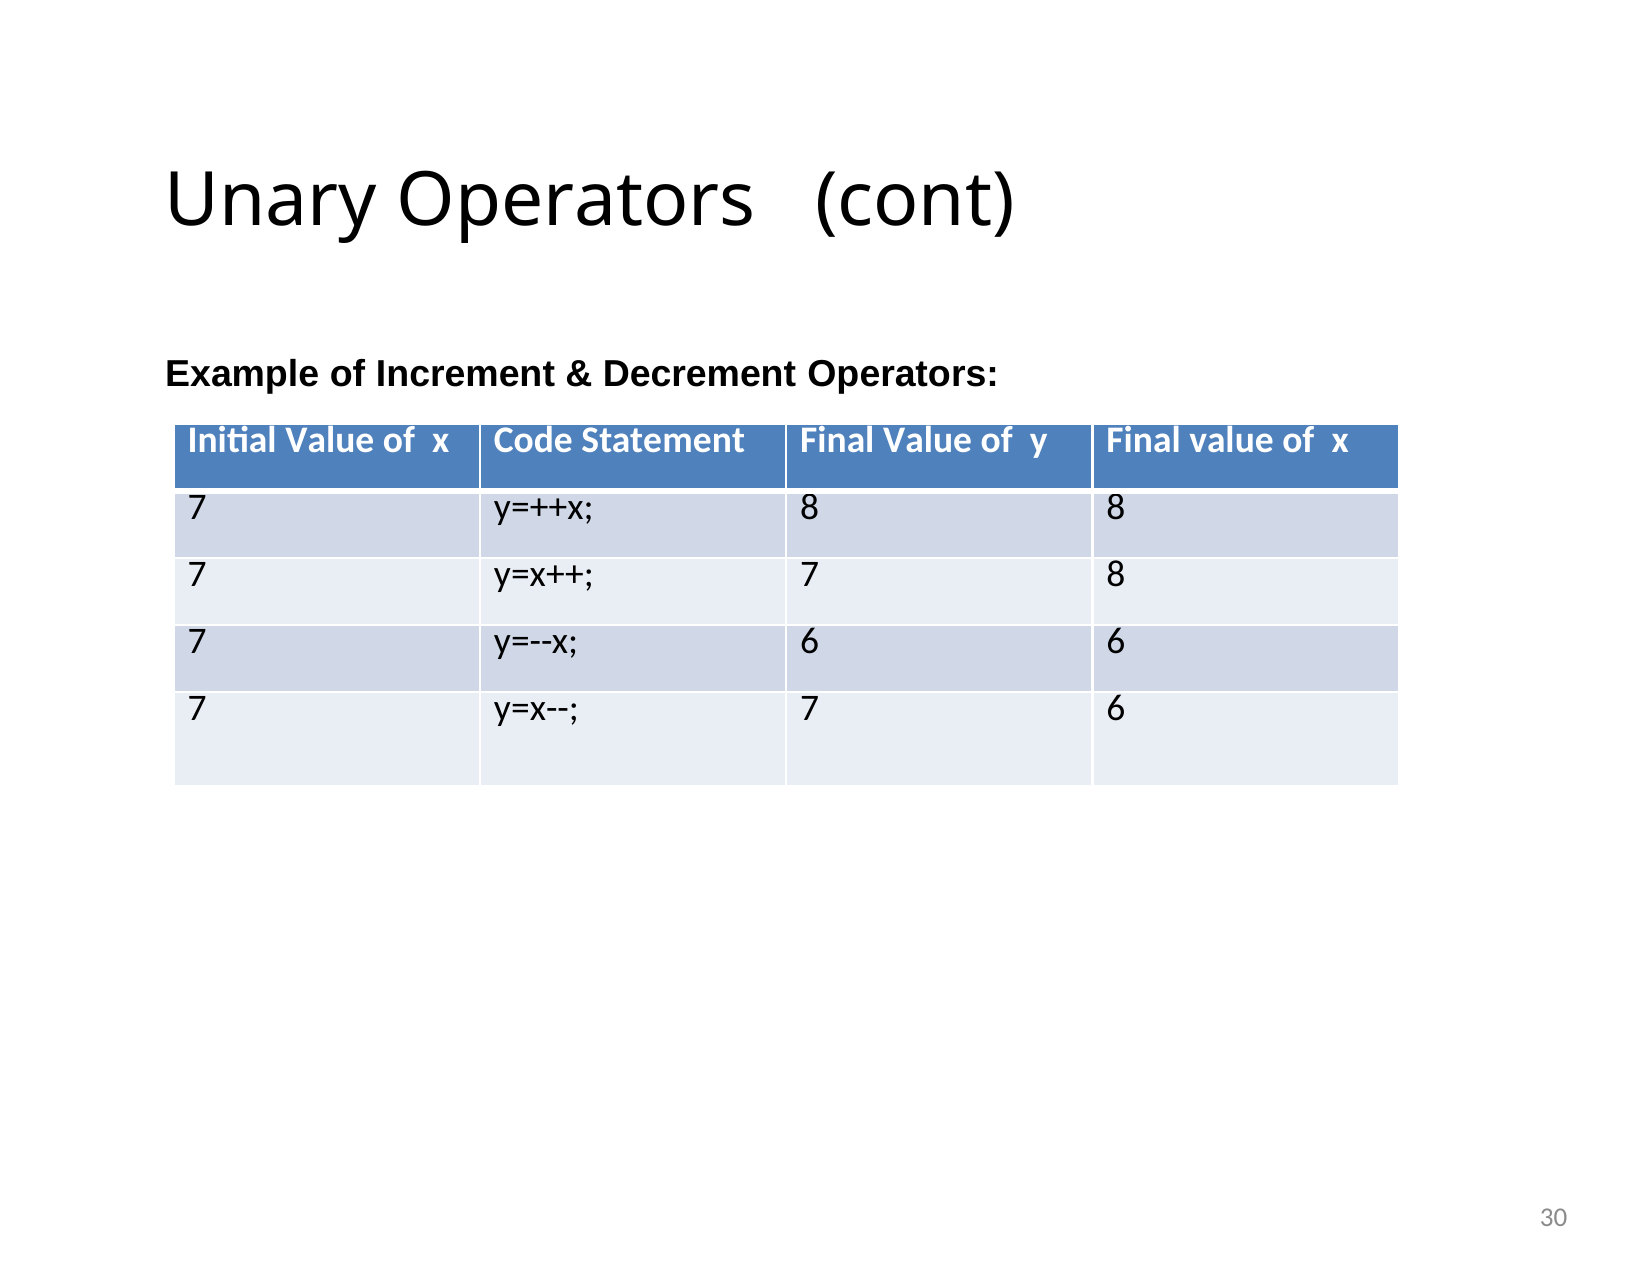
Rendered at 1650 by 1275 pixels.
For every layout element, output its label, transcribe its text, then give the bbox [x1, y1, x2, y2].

table_cell 7 [175, 693, 479, 785]
table_cell 8 [1094, 559, 1398, 624]
table_cell 6 [1094, 693, 1398, 785]
table_header Final Value of y [787, 425, 1091, 488]
table_cell y=++x; [481, 494, 785, 557]
table_cell y=x++; [481, 559, 785, 624]
text_box Example of Increment & Decrement Operators: [163, 348, 1001, 394]
table_cell 8 [1094, 494, 1398, 557]
table_cell 7 [175, 559, 479, 624]
table_cell 7 [175, 494, 479, 557]
table_cell 7 [787, 693, 1091, 785]
table_header Code Statement [481, 425, 785, 488]
table_cell 6 [787, 626, 1091, 691]
table_cell 8 [787, 494, 1091, 557]
table_cell y=x--; [481, 693, 785, 785]
text_box Unary Operators (cont) [162, 149, 1045, 241]
table_header Initial Value of x [175, 425, 479, 488]
table_header Final value of x [1094, 425, 1398, 488]
table_cell y=--x; [481, 626, 785, 691]
table_cell 6 [1094, 626, 1398, 691]
slide_number 30 [1182, 845, 1568, 1275]
table_cell 7 [175, 626, 479, 691]
table_cell 7 [787, 559, 1091, 624]
